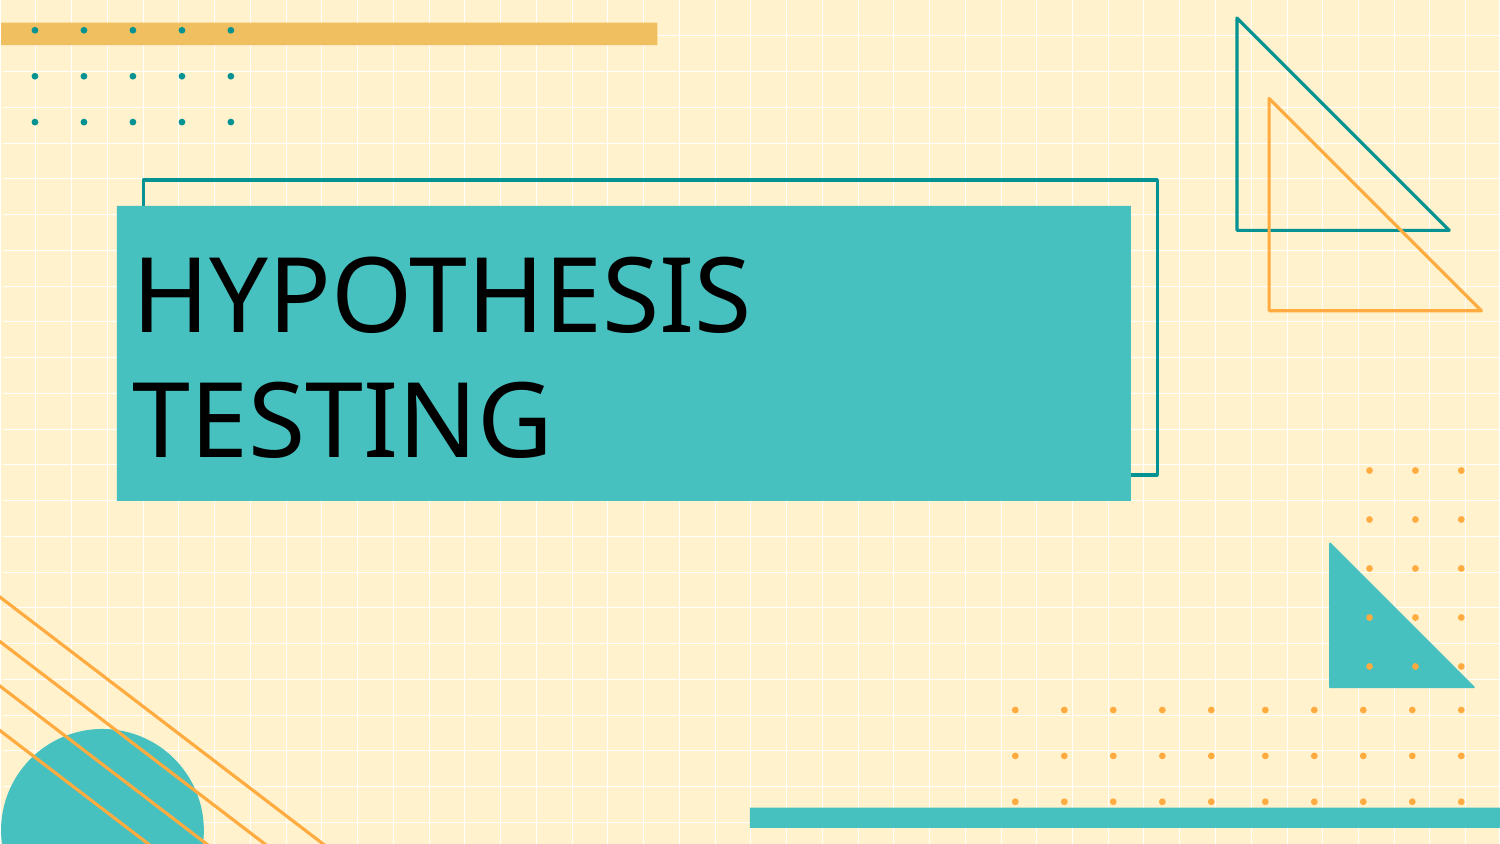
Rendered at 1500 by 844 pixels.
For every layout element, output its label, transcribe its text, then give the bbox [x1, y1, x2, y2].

title HYPOTHESIS TESTING [116, 205, 1131, 501]
text_box [143, 179, 1158, 476]
